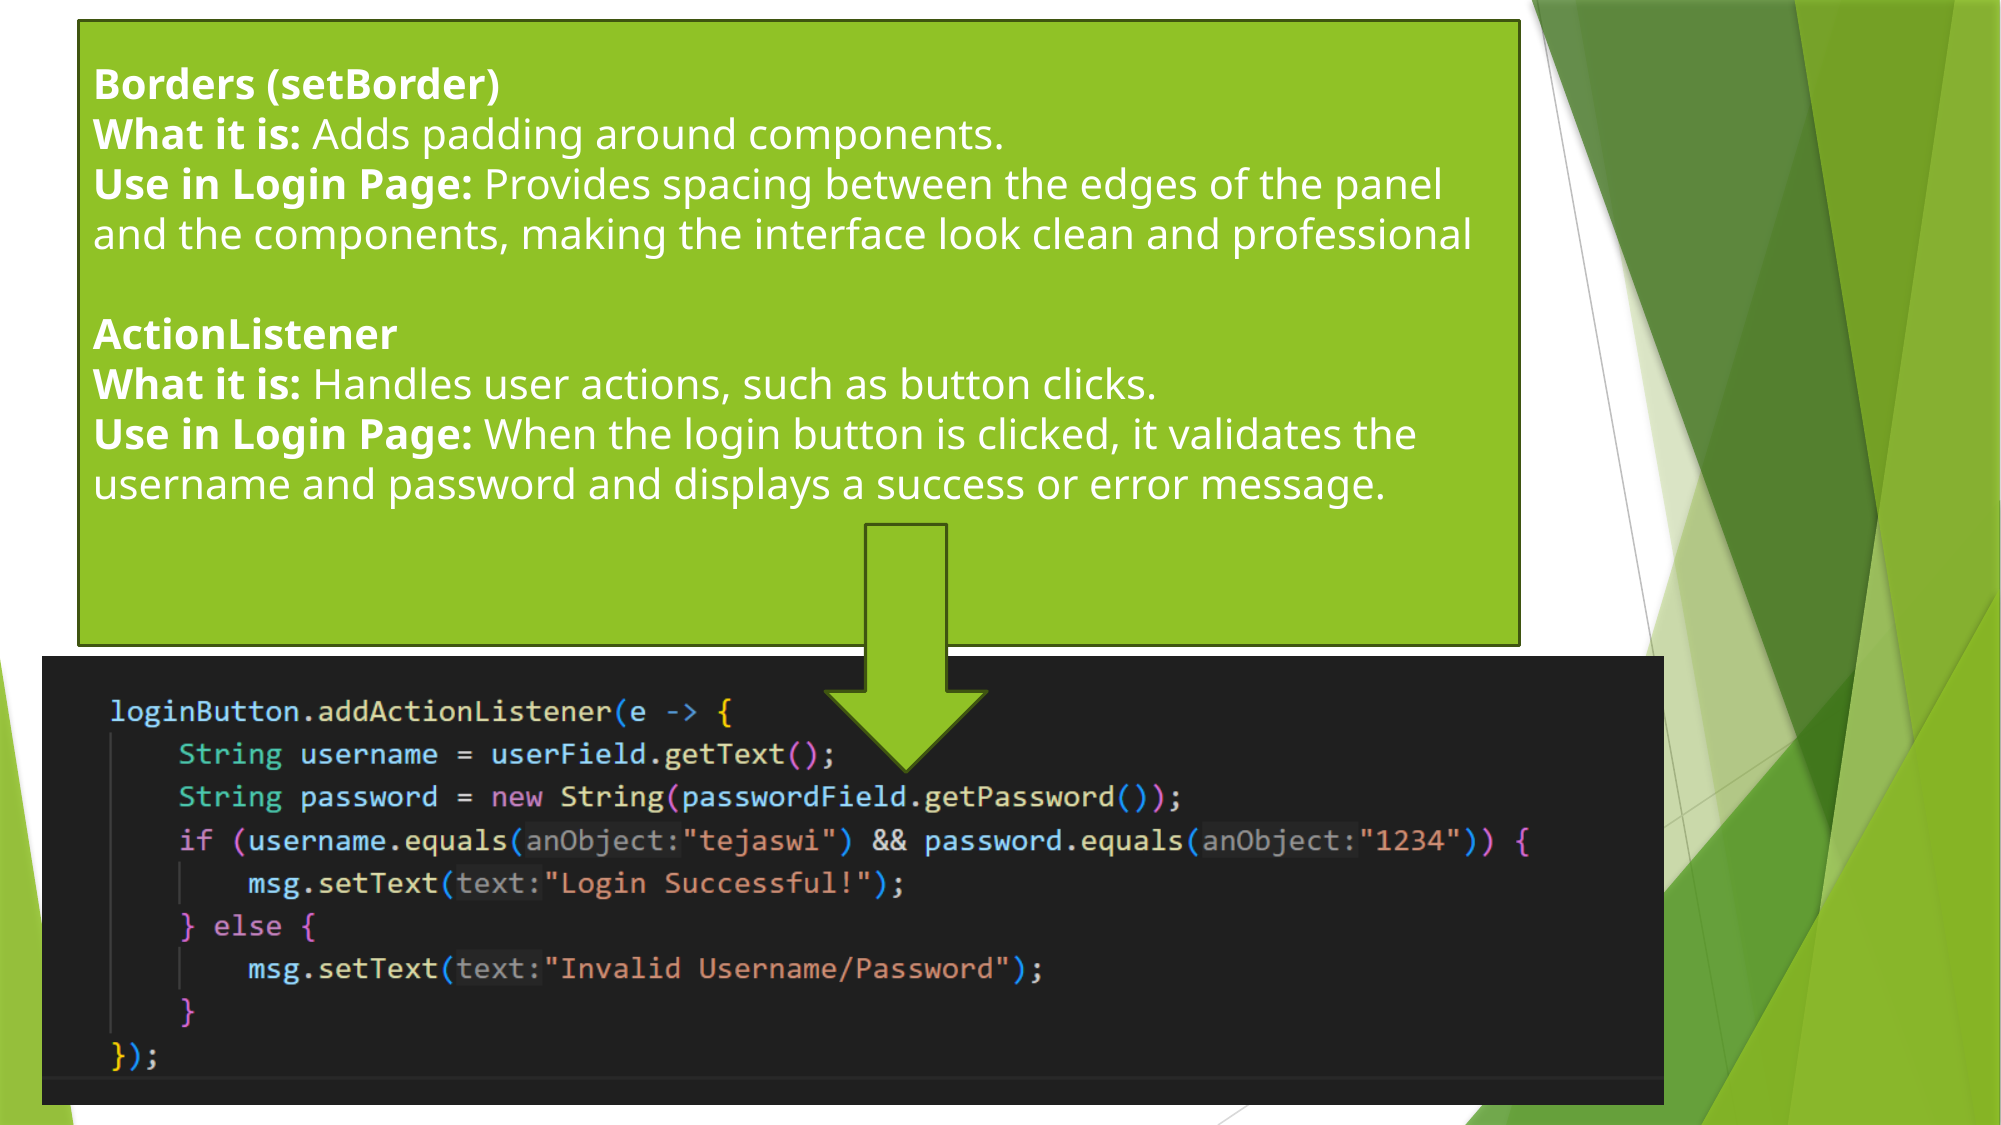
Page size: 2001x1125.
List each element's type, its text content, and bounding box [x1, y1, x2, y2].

text_box Borders (setBorder) What it is: Adds padding around components. Use in Login Page: Provides spacing between the edges of the panel and the components, making the interface look clean and professional ActionListener What it is: Handles user actions, such as button clicks. Use in Login Page: When the login button is clicked, it validates the username and password and displays a success or error message. [77, 19, 1521, 647]
text_box [863, 522, 949, 656]
picture [42, 656, 1664, 1105]
